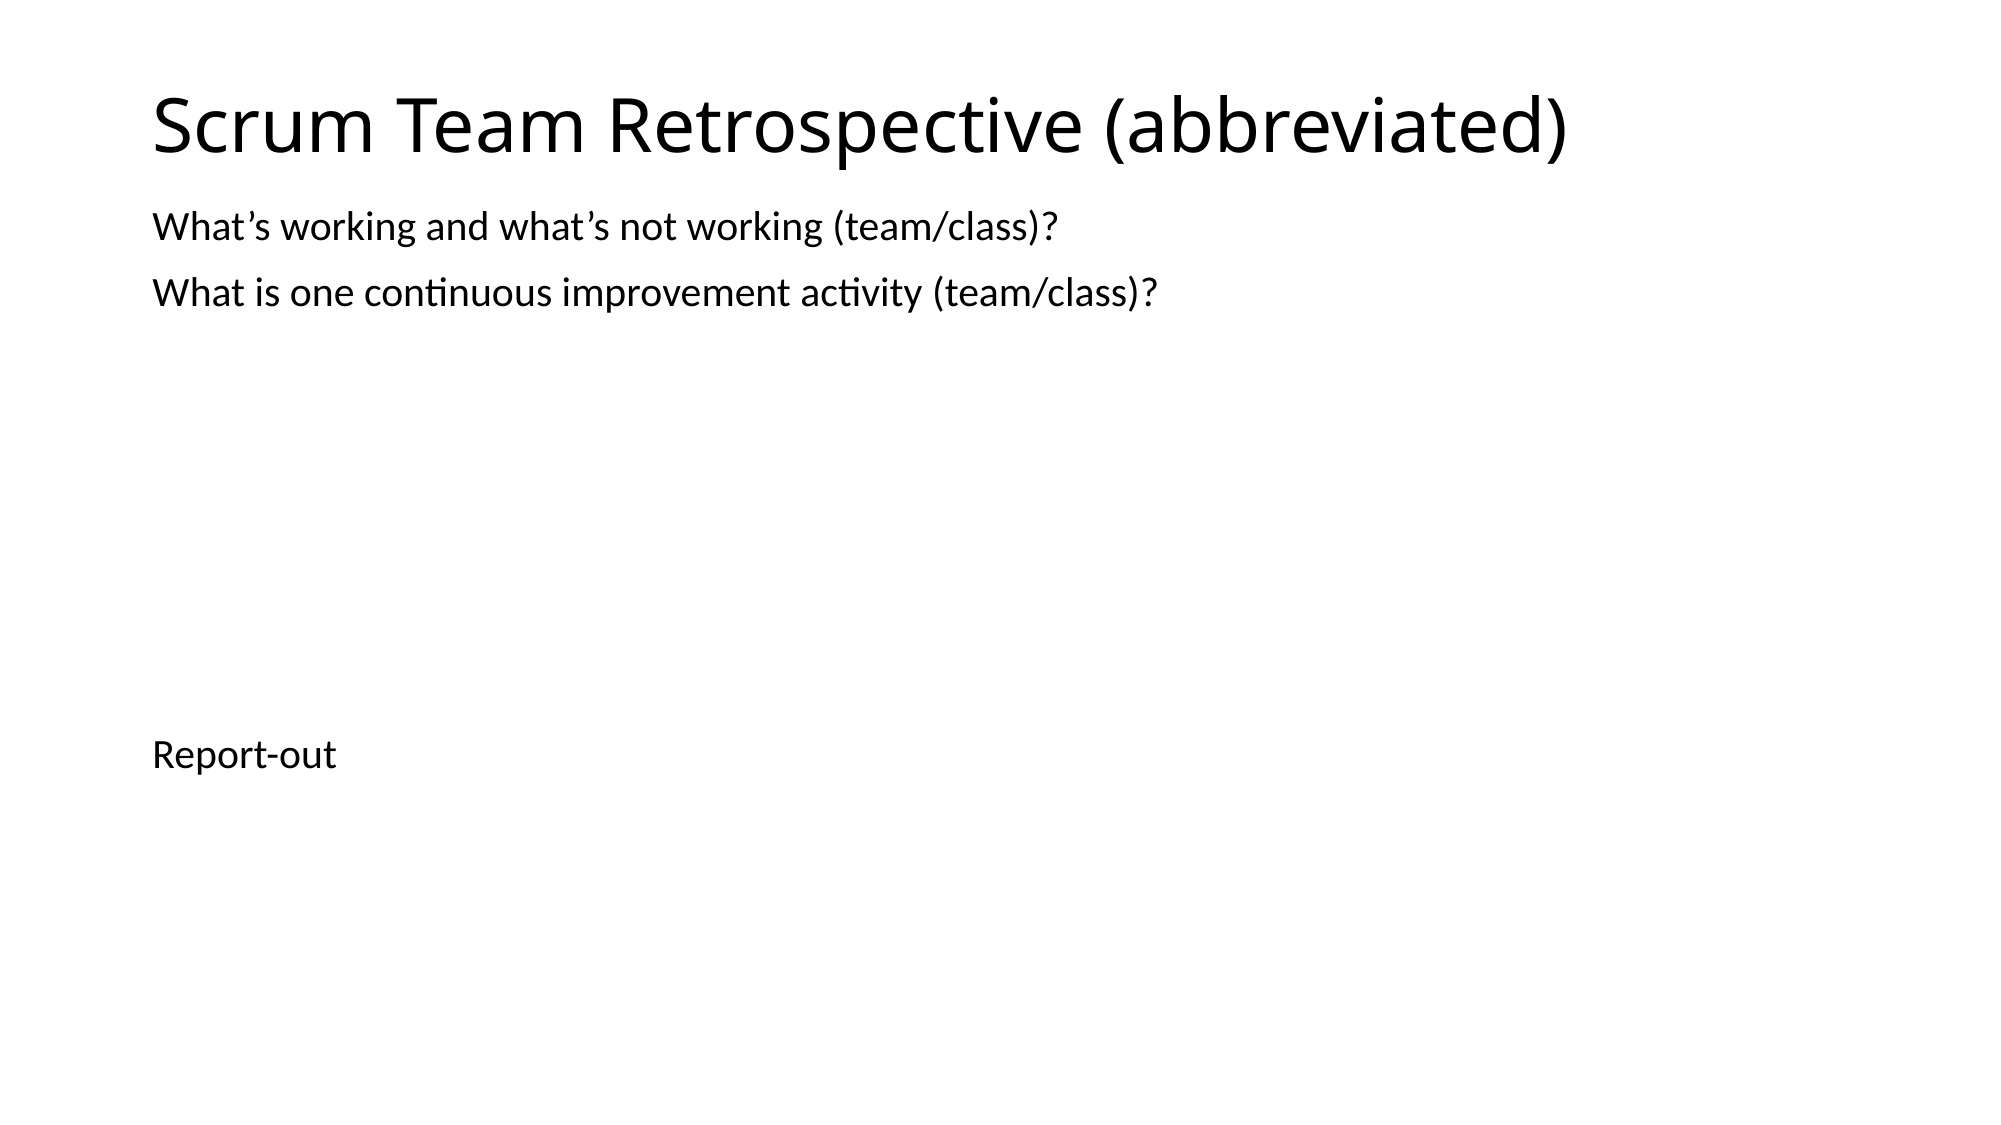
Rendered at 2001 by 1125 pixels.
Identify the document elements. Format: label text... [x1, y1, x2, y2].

list What’s working and what’s not working (team/class)? What is one continuous improvement activity (team/class)? Report-out [137, 197, 1863, 1014]
title Scrum Team Retrospective (abbreviated) [137, 59, 1863, 197]
